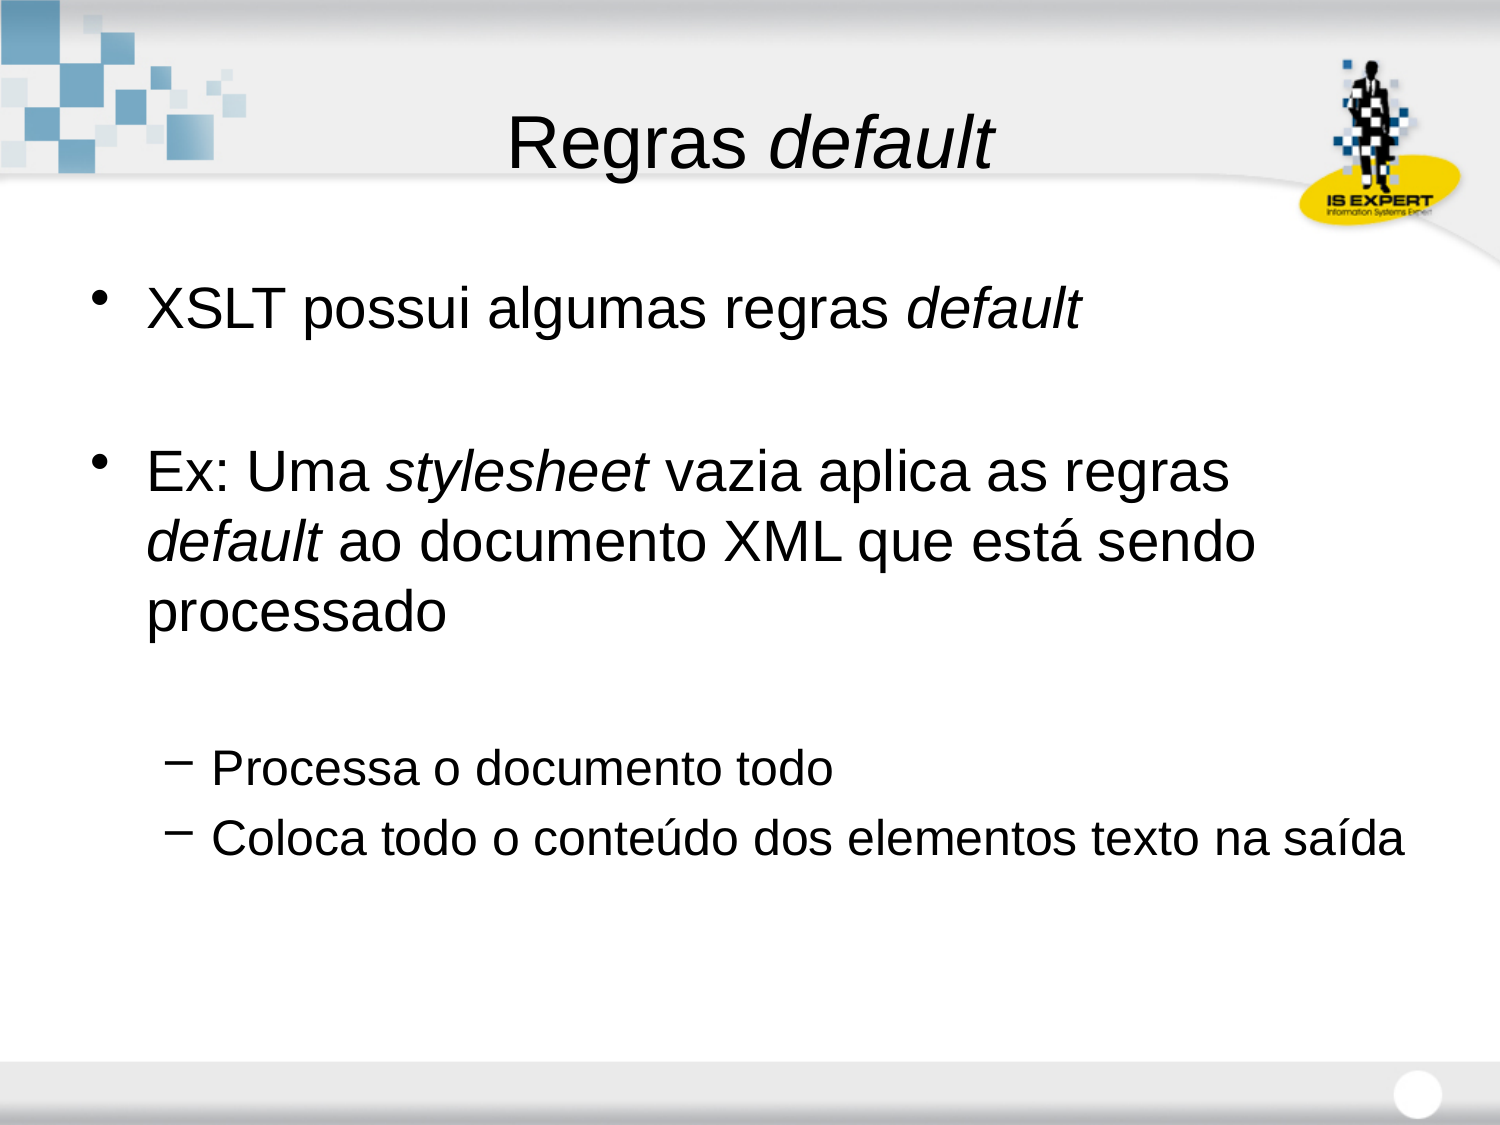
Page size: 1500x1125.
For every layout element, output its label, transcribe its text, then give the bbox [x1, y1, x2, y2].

title Regras default [74, 44, 1426, 233]
list XSLT possui algumas regras default Ex: Uma stylesheet vazia aplica as regras default ao documento XML que está sendo processado Processa o documento todo Coloca todo o conteúdo dos elementos texto na saída [74, 262, 1426, 1006]
picture [0, 0, 1500, 1125]
